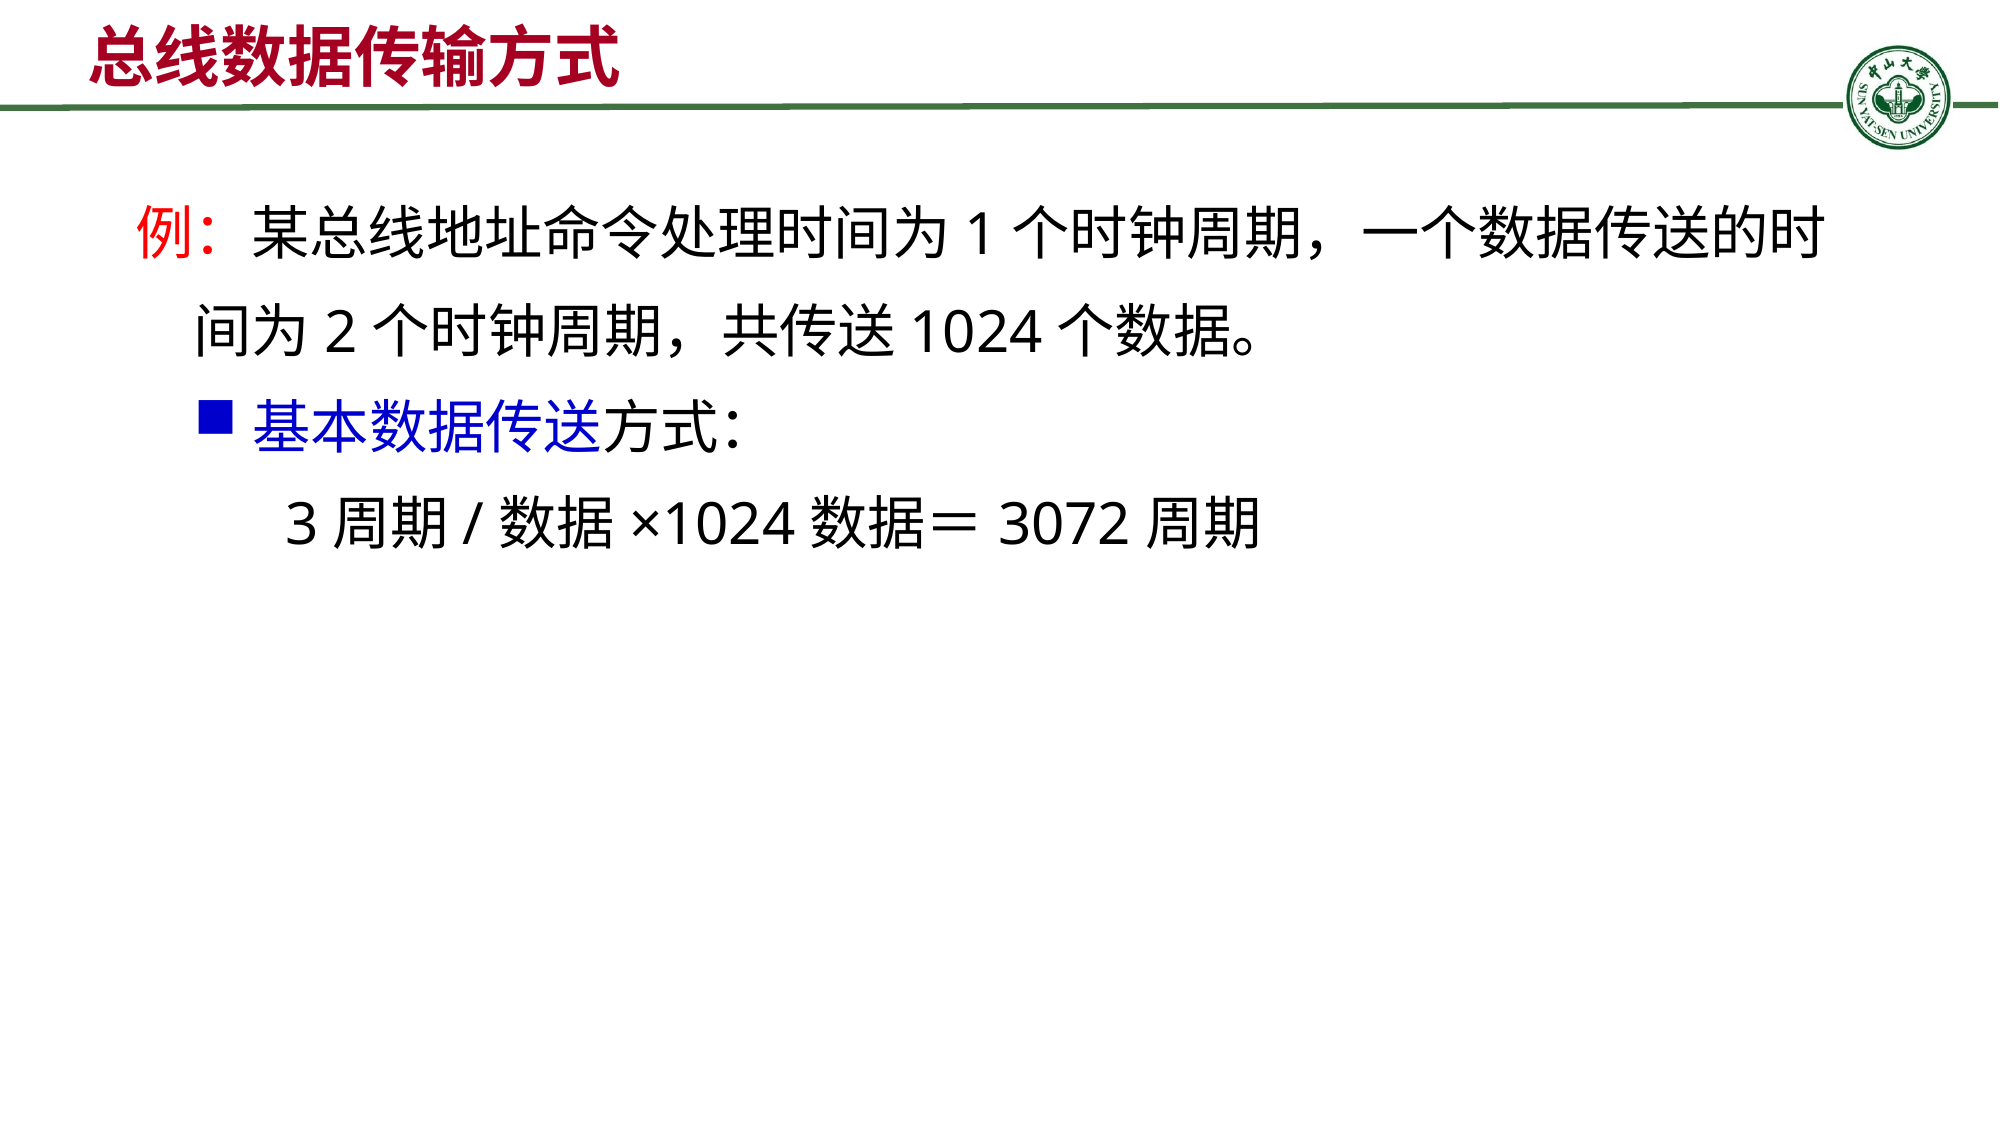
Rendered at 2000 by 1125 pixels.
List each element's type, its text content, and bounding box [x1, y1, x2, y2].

list 例：某总线地址命令处理时间为1个时钟周期，一个数据传送的时间为2个时钟周期，共传送1024个数据。 基本数据传送方式： 3周期/数据×1024数据＝3072周期 [119, 160, 1845, 861]
picture [1843, 42, 1953, 152]
text_box 总线数据传输方式 [72, 1, 642, 102]
